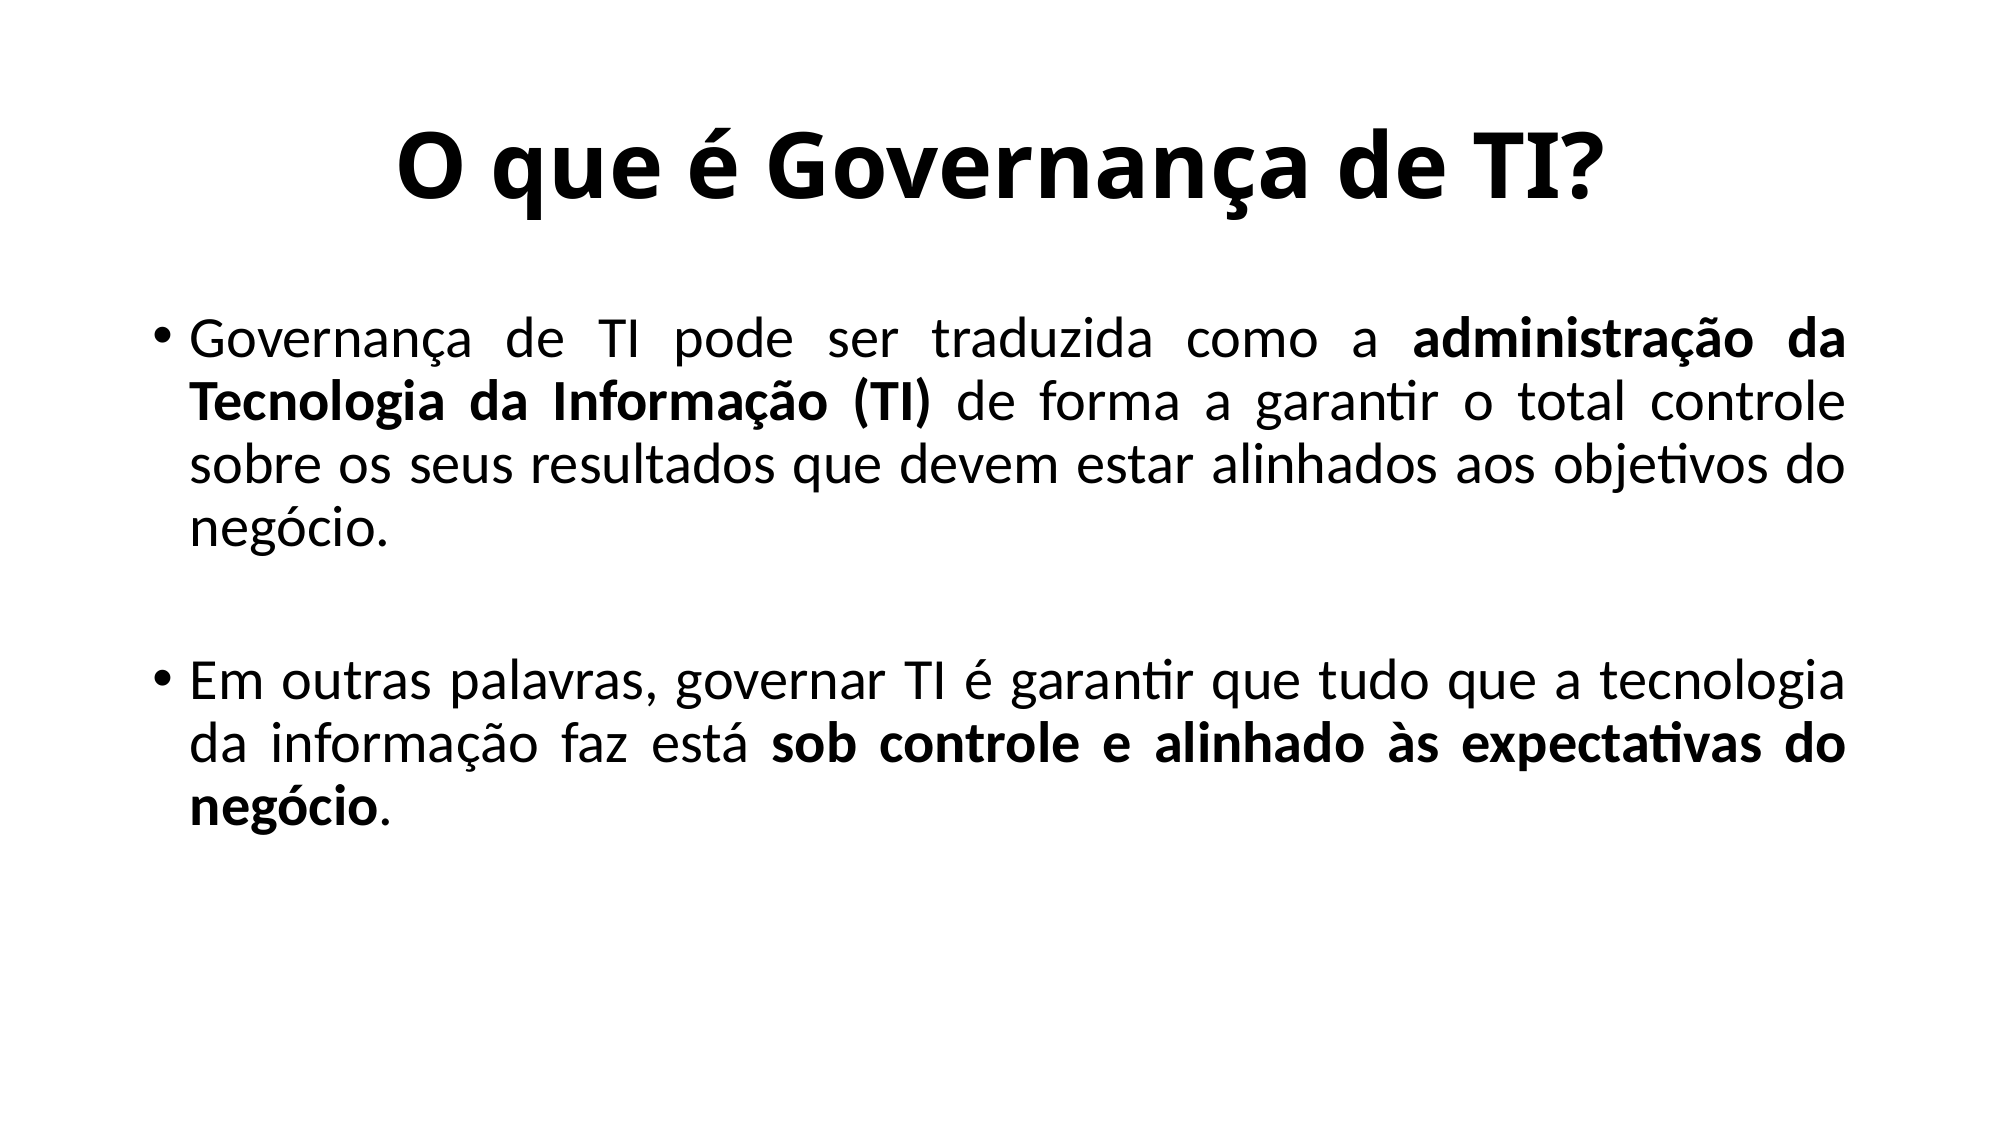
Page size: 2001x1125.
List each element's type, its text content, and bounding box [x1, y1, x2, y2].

title O que é Governança de TI? [137, 59, 1863, 278]
list Governança de TI pode ser traduzida como a administração da Tecnologia da Informação (TI) de forma a garantir o total controle sobre os seus resultados que devem estar alinhados aos objetivos do negócio. Em outras palavras, governar TI é garantir que tudo que a tecnologia da informação faz está sob controle e alinhado às expectativas do negócio. [137, 299, 1863, 1014]
